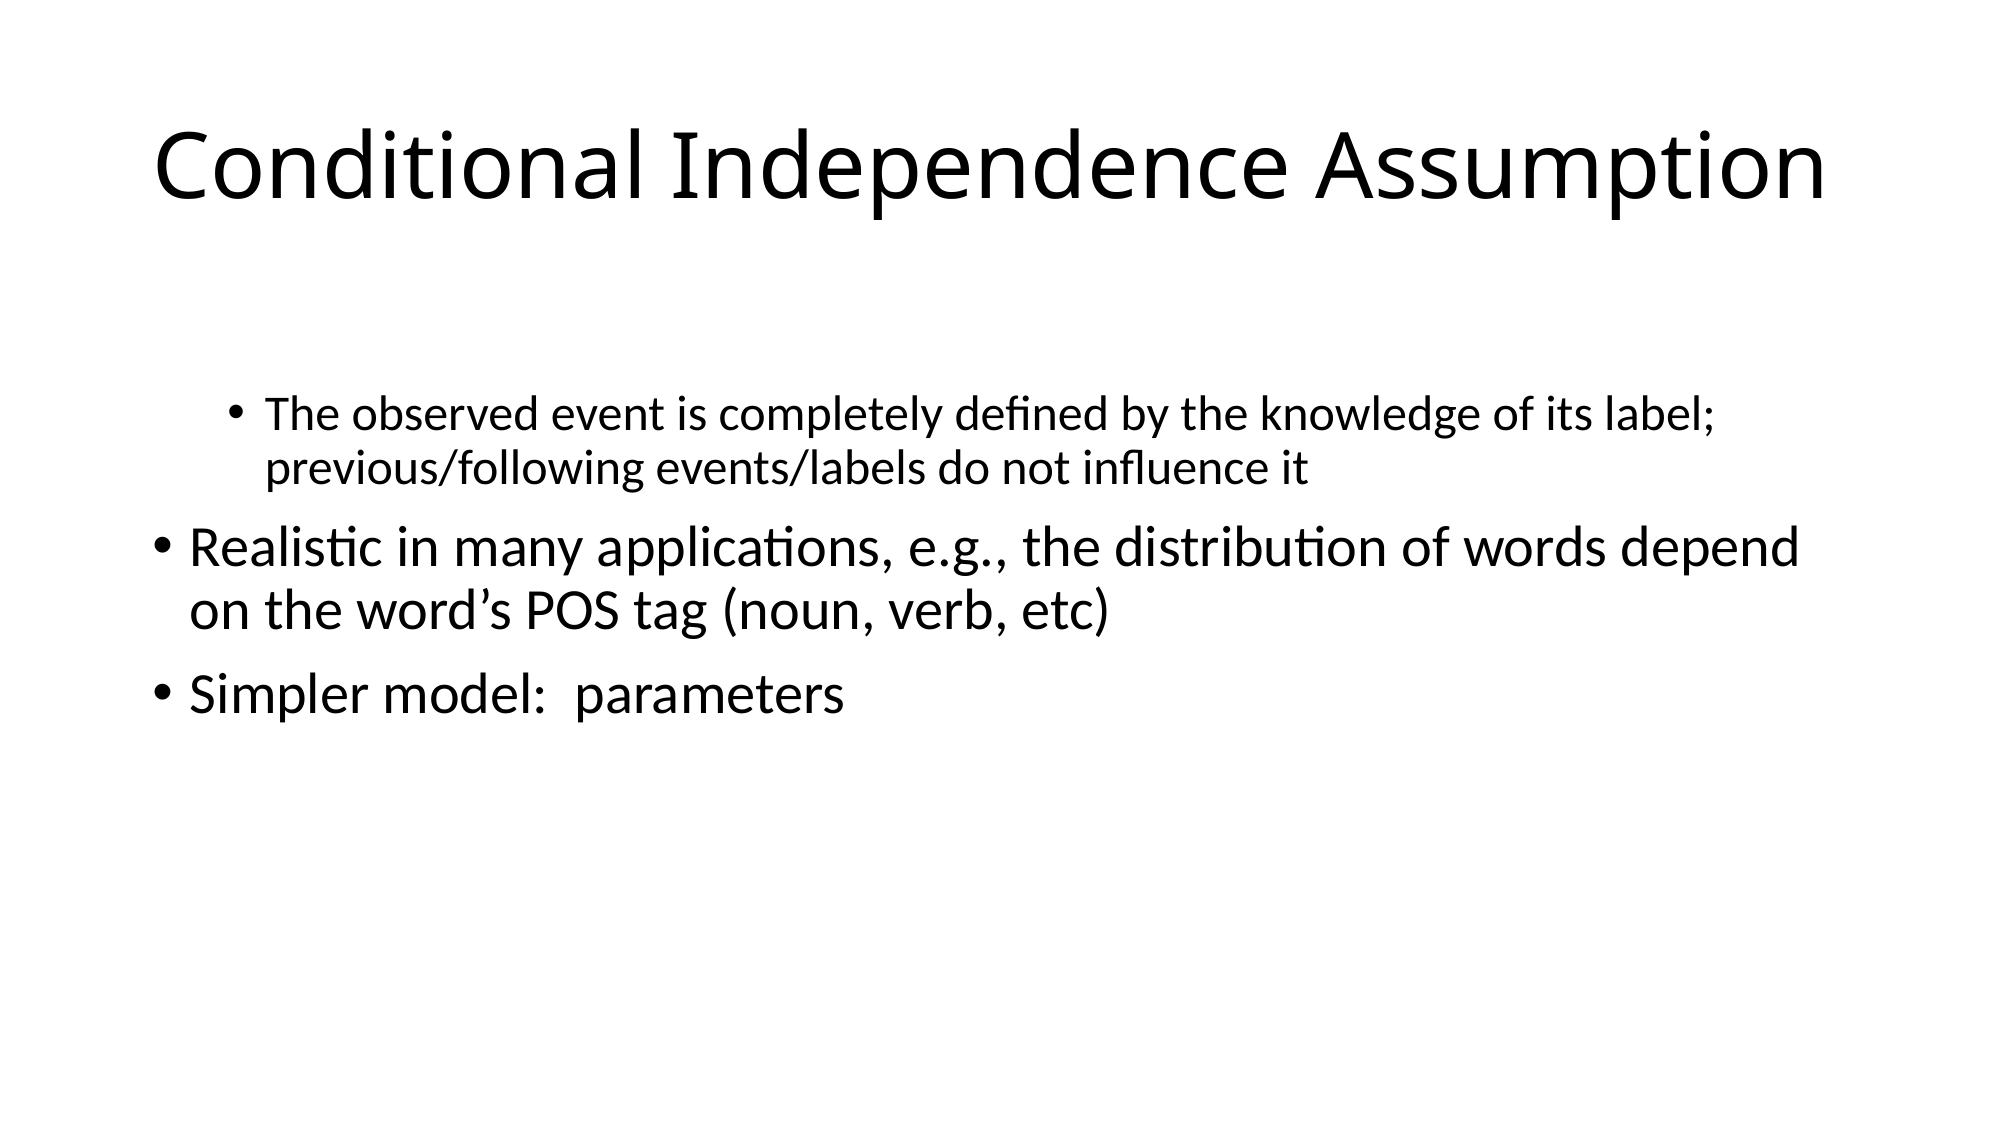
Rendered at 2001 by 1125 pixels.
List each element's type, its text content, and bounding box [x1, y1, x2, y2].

title Conditional Independence Assumption [137, 59, 1863, 278]
